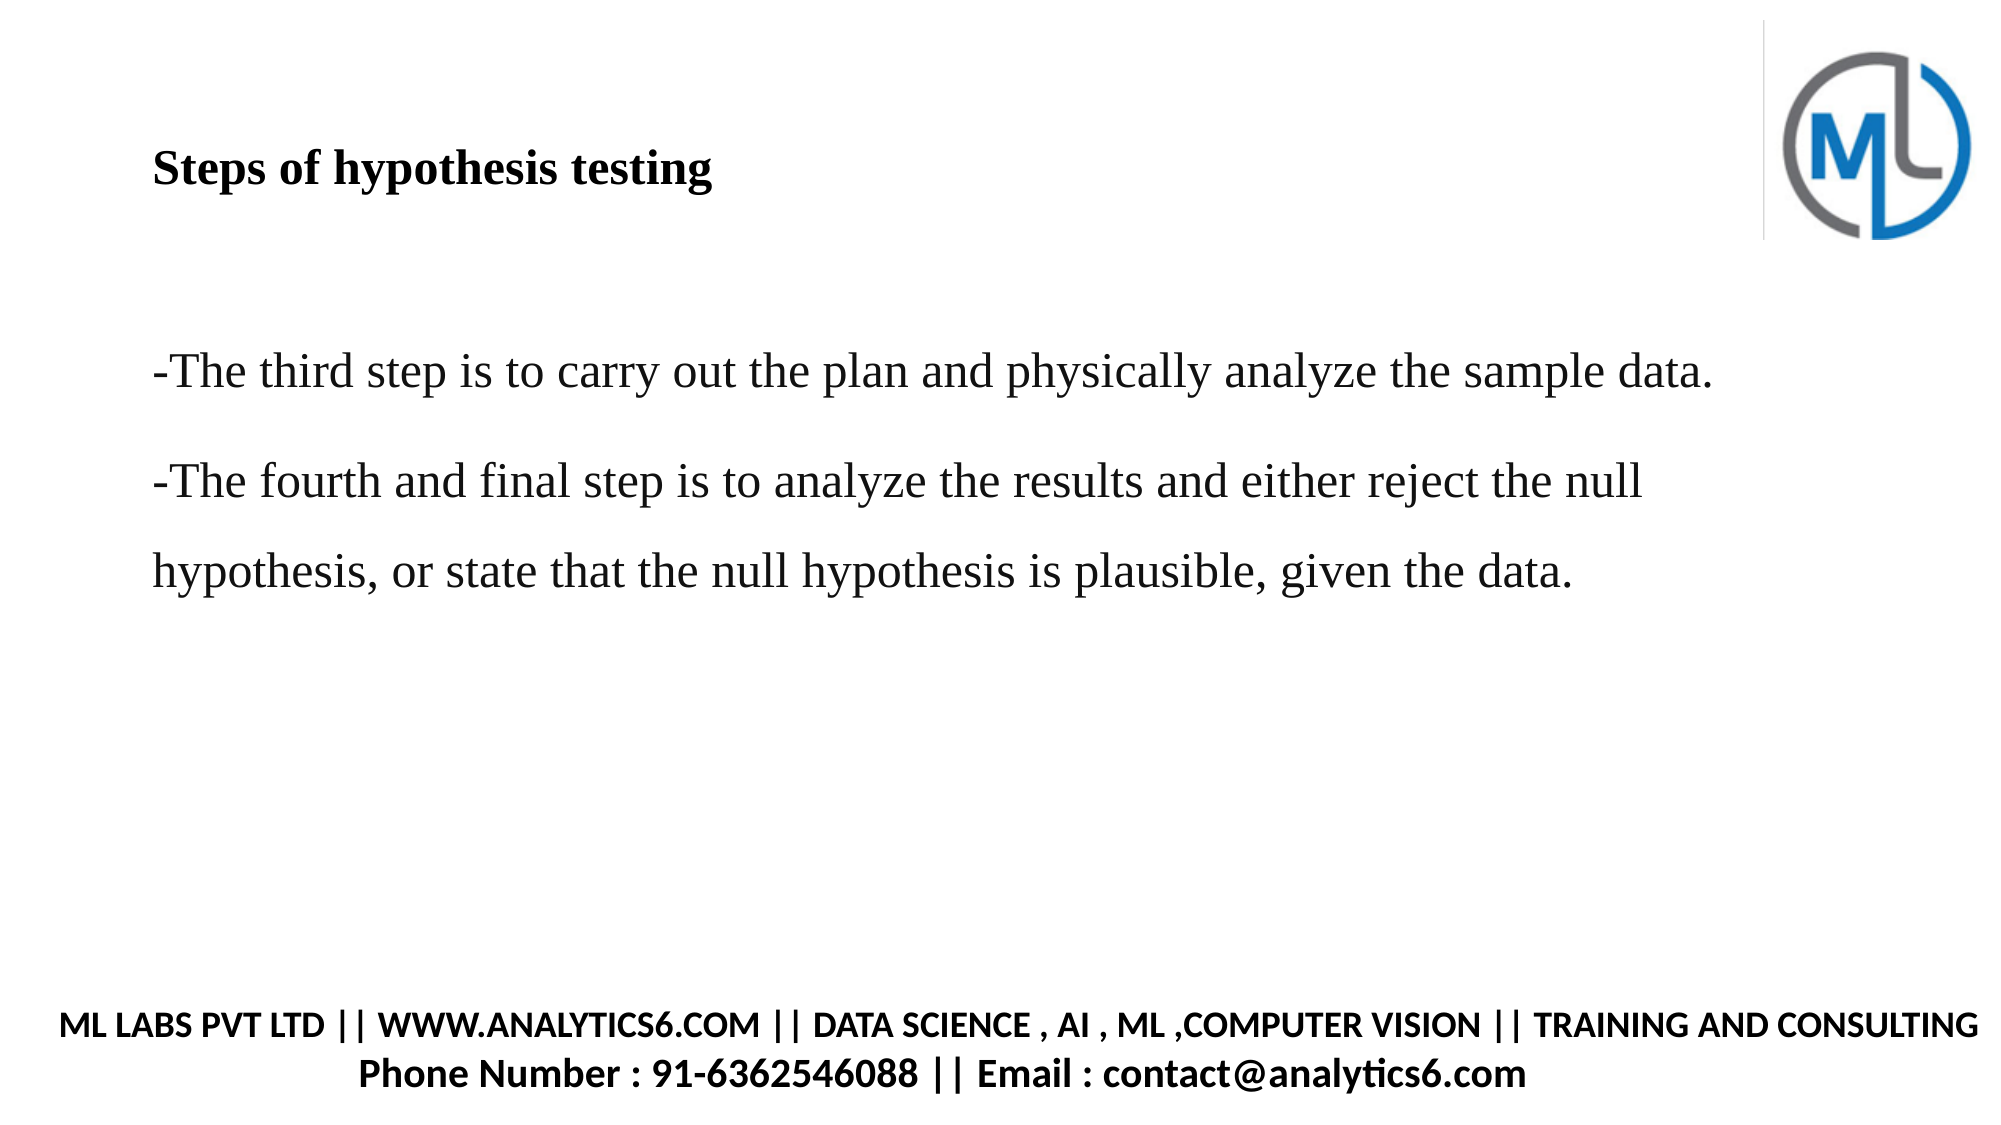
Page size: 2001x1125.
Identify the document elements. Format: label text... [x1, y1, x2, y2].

list -The third step is to carry out the plan and physically analyze the sample data. -The fourth and final step is to analyze the results and either reject the null hypothesis, or state that the null hypothesis is plausible, given the data. [137, 299, 1863, 993]
title Steps of hypothesis testing [137, 59, 1863, 278]
picture [1761, 20, 1981, 240]
text_box ML LABS PVT LTD || WWW.ANALYTICS6.COM || DATA SCIENCE , AI , ML ,COMPUTER VISION || TRAINING AND CONSULTING Phone Number : 91-6362546088 || Email : contact@analytics6.com [43, 993, 2000, 1103]
